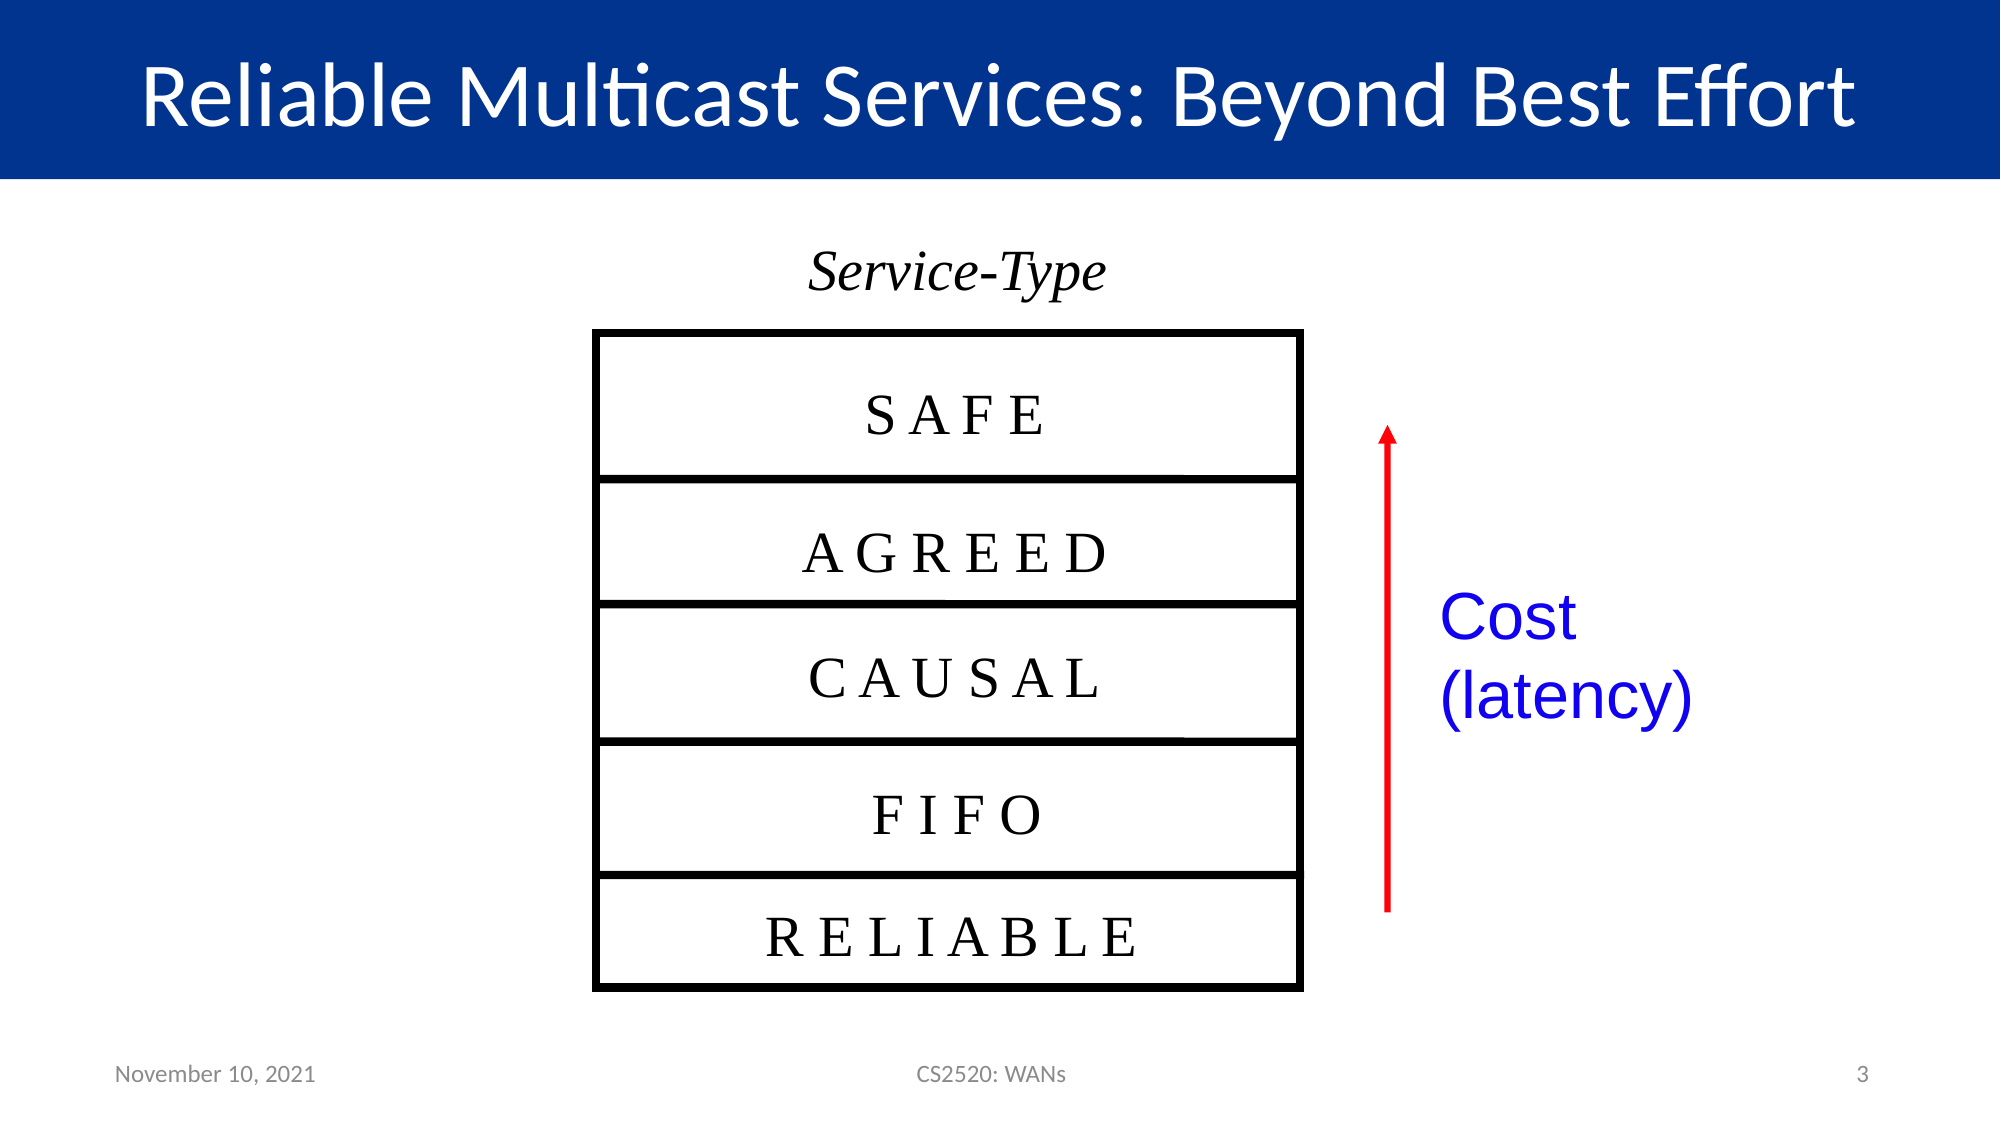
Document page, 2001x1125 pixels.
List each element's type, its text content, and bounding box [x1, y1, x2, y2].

text_box [595, 333, 1300, 479]
text_box [1381, 424, 1394, 913]
text_box S A F E [849, 369, 1059, 454]
text_box A G R E E D [786, 506, 1122, 592]
title Reliable Multicast Services: Beyond Best Effort [0, 0, 2000, 180]
text_box [595, 742, 1300, 988]
text_box C A U S A L [793, 631, 1116, 717]
footer CS2520: WANs [306, 1042, 1677, 1103]
text_box F I F O [856, 769, 1057, 854]
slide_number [99, 1042, 306, 1103]
text_box Cost (latency) [1425, 565, 1711, 740]
text_box Service-Type [793, 224, 1123, 310]
text_box [595, 480, 1300, 604]
slide_number 3 [1677, 1042, 1885, 1103]
text_box [595, 605, 1300, 741]
text_box R E L I A B L E [750, 890, 1152, 975]
